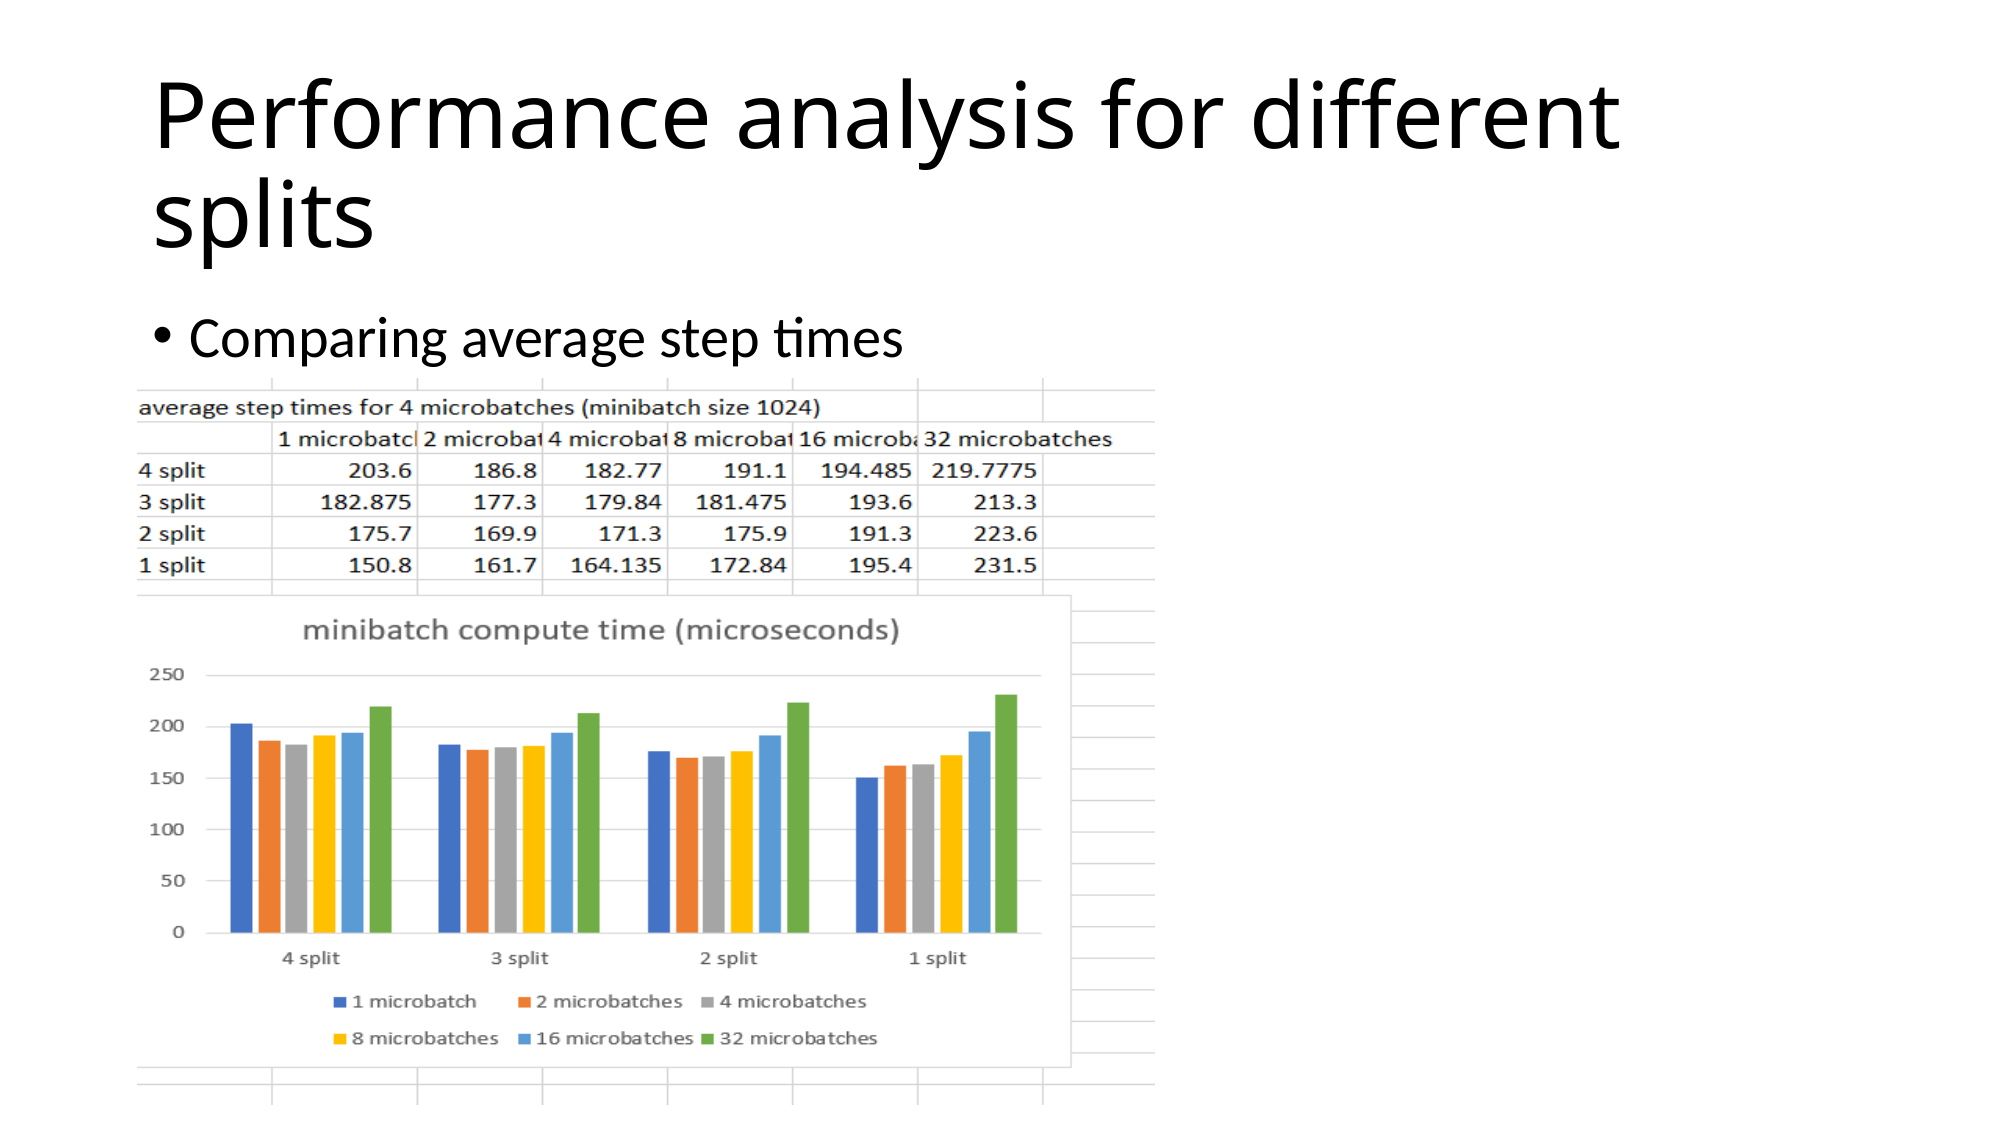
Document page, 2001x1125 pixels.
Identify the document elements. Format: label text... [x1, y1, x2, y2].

title Performance analysis for different splits [137, 59, 1863, 278]
list Comparing average step times [137, 299, 1863, 1014]
picture [137, 378, 1155, 1105]
